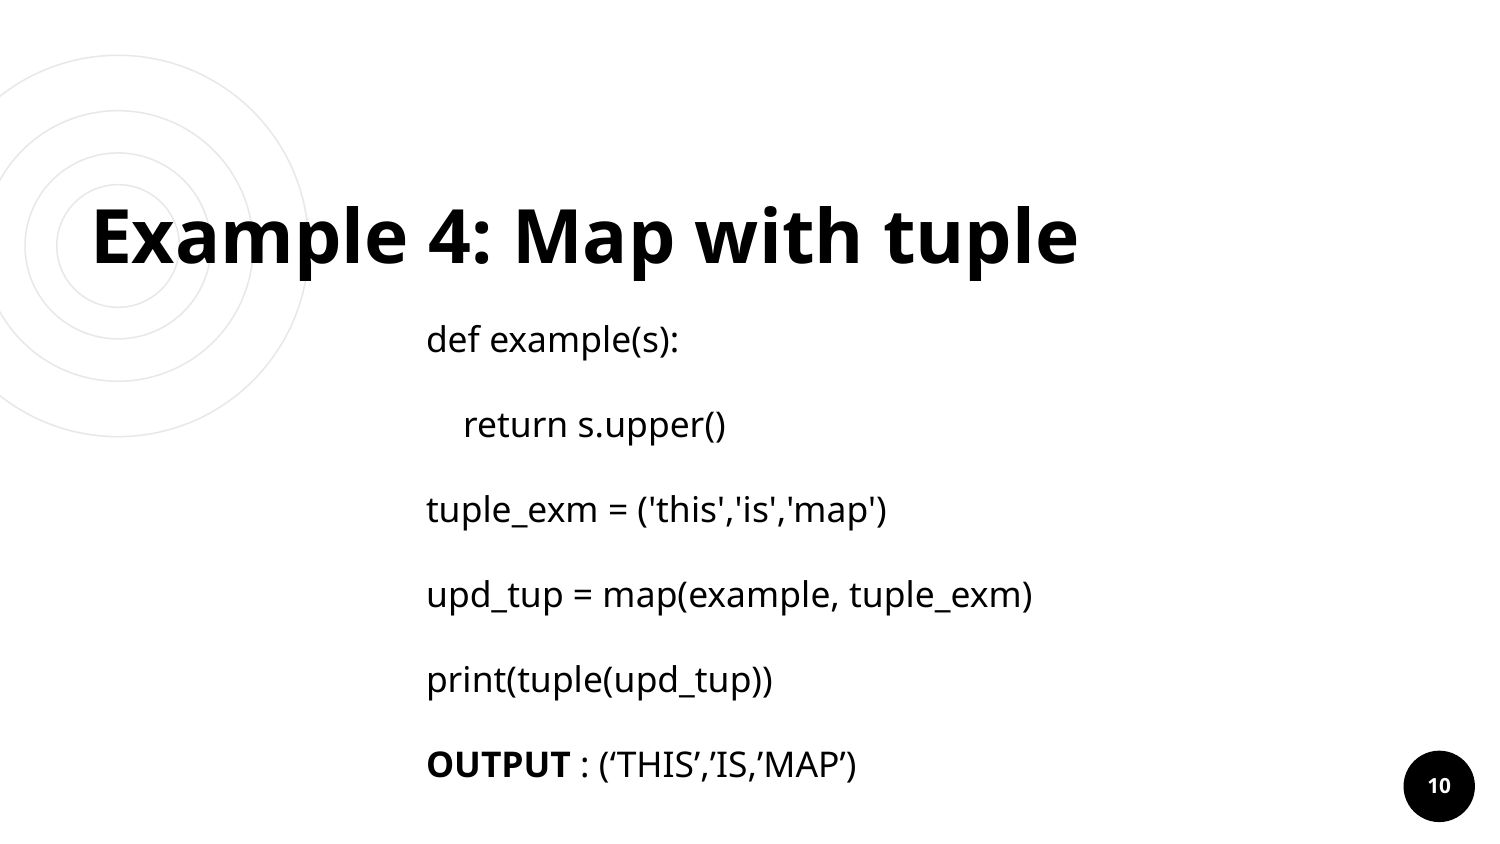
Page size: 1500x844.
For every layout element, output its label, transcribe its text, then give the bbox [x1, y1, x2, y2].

text_box def example(s): return s.upper() tuple_exm = ('this','is','map') upd_tup = map(example, tuple_exm) print(tuple(upd_tup)) OUTPUT : (‘THIS’,’IS,’MAP’) [411, 301, 1437, 842]
slide_number 10 [1437, 750, 1475, 823]
title Example 4: Map with tuple [75, 191, 1475, 294]
